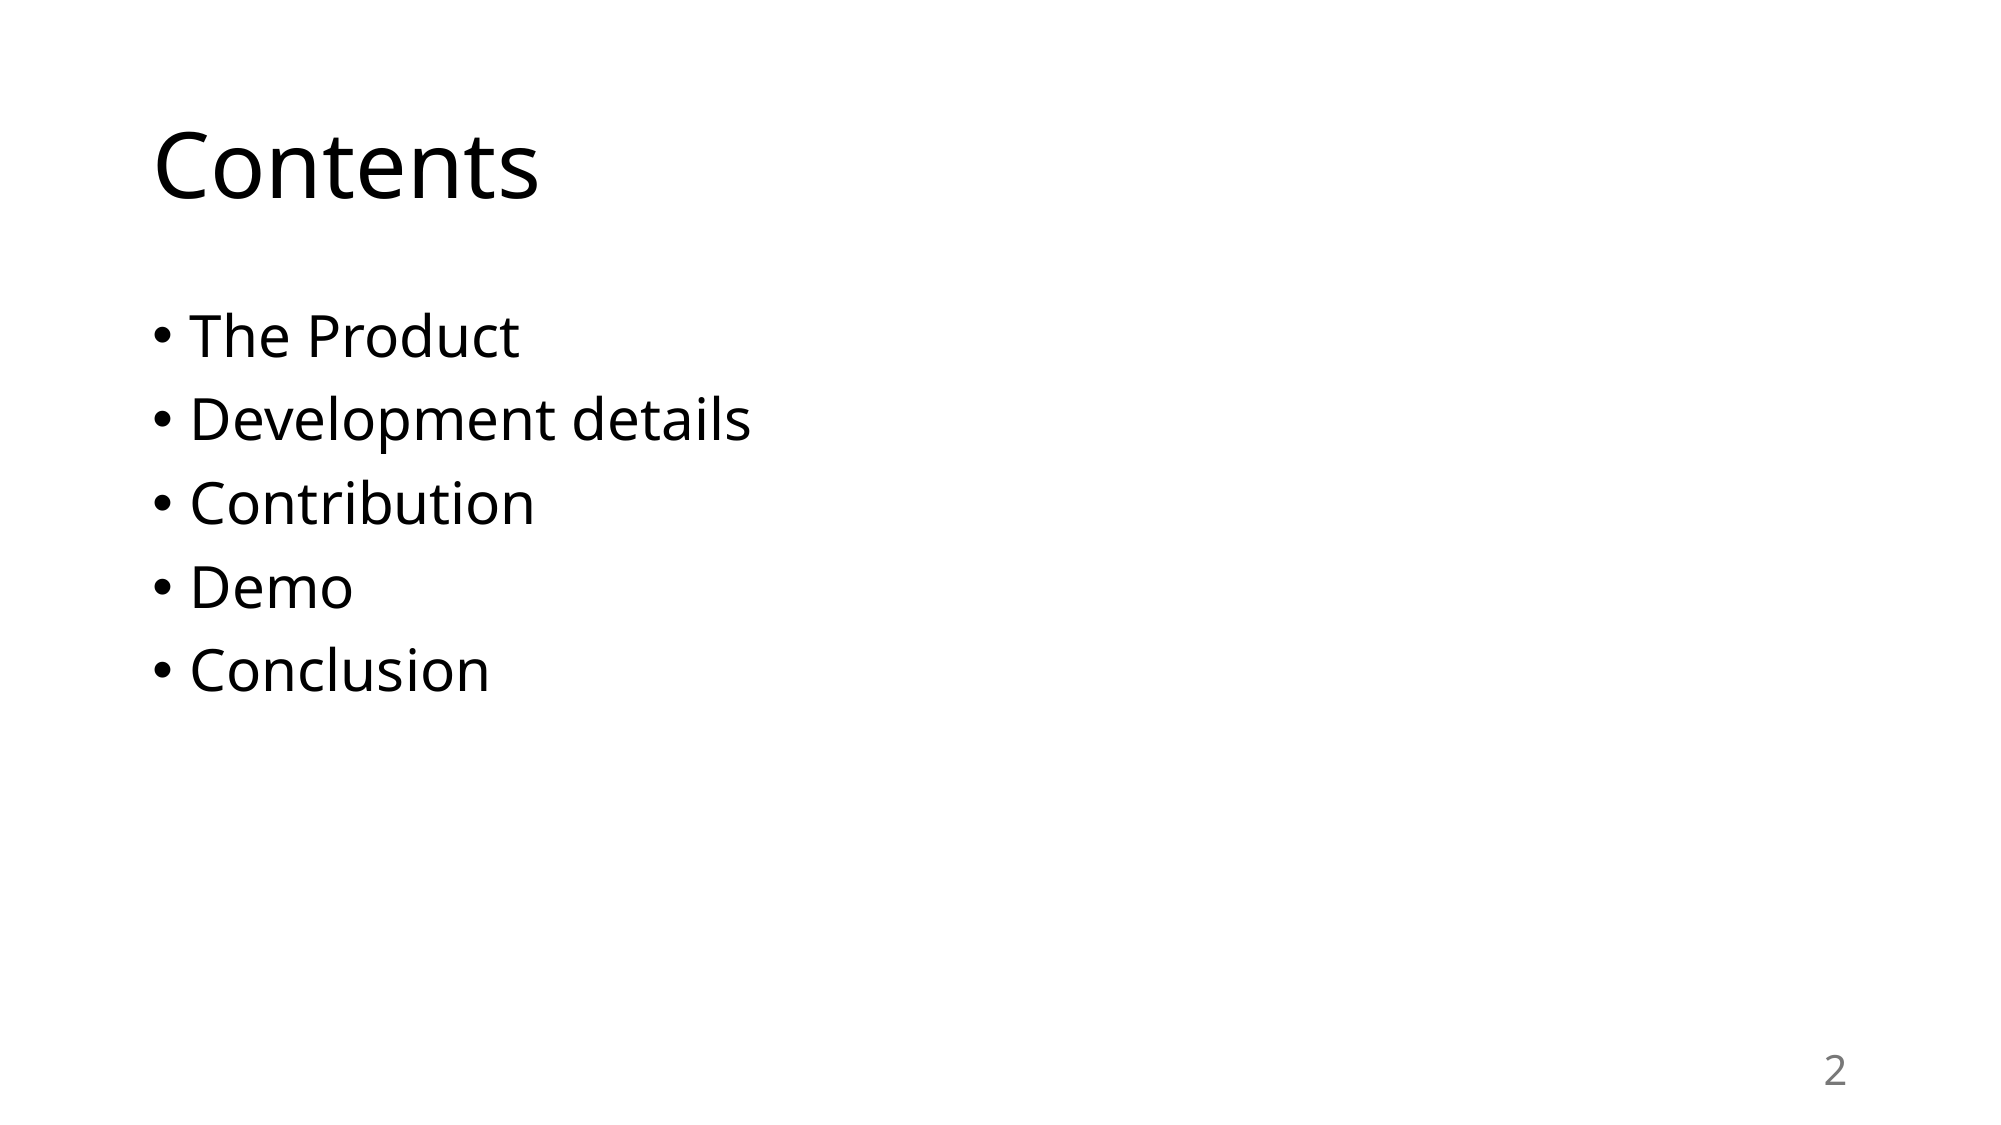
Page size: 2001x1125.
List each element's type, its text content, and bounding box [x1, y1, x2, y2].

list The Product Development details Contribution Demo Conclusion [137, 299, 1863, 1014]
slide_number 2 [1412, 1042, 1863, 1103]
title Contents [137, 59, 1863, 278]
